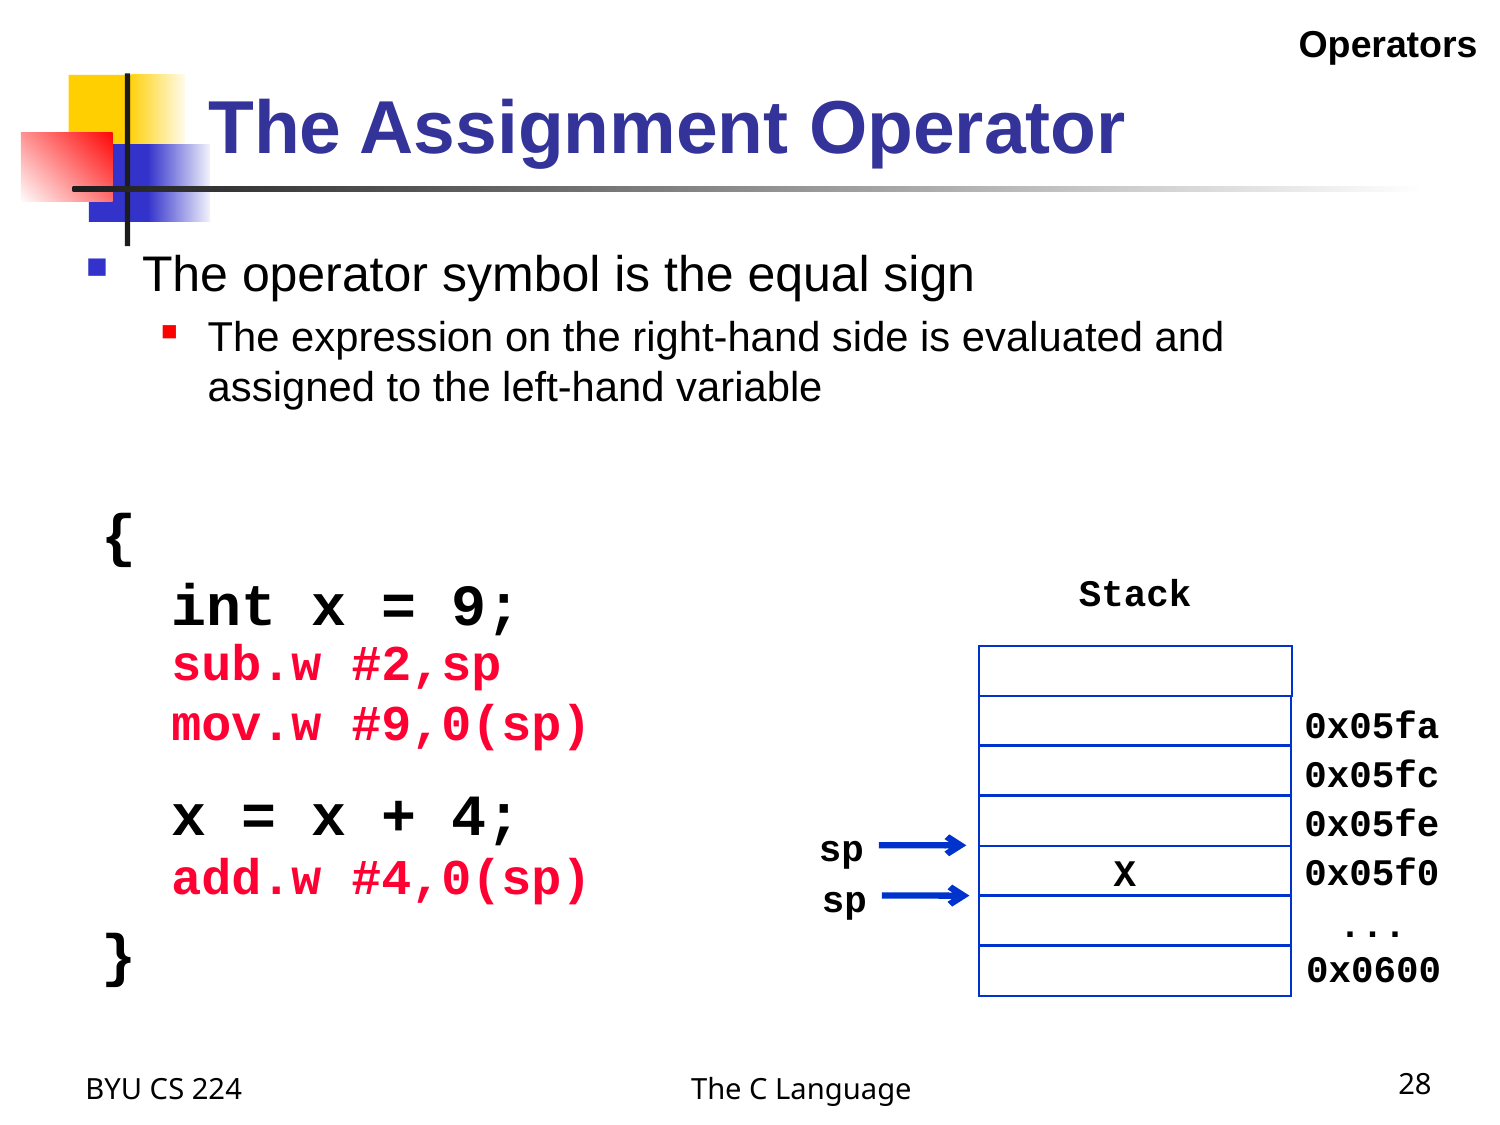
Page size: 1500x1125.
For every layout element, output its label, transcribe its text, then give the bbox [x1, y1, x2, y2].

text_box [978, 845, 1098, 895]
text_box Stack [1064, 561, 1207, 622]
text_box 0x05fa [1289, 693, 1455, 742]
text_box [978, 695, 1289, 745]
text_box 0x05fe [1289, 791, 1455, 840]
text_box sub.w #2,sp mov.w #9,0(sp) [156, 623, 606, 758]
slide_number 28 [1134, 1037, 1447, 1113]
title The Assignment Operator [193, 34, 1472, 177]
list The operator symbol is the equal sign The expression on the right-hand side is evaluated and assigned to the left-hand variable [70, 234, 1411, 451]
text_box [978, 745, 1289, 795]
text_box add.w #4,0(sp) [156, 837, 606, 913]
text_box X [1098, 841, 1151, 902]
text_box 0x0600 [1291, 937, 1456, 998]
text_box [803, 816, 967, 868]
slide_number BYU CS 224 [70, 1037, 383, 1113]
text_box 0x05f0 [1289, 840, 1455, 900]
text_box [806, 866, 970, 928]
text_box [978, 795, 1289, 845]
text_box { int x = 9; x = x + 4; } [87, 490, 716, 995]
text_box ... [1324, 892, 1422, 953]
text_box [1151, 845, 1289, 895]
text_box [979, 645, 1292, 696]
text_box [978, 895, 1292, 945]
text_box Operators [888, 12, 1493, 73]
text_box 0x05fc [1289, 742, 1455, 791]
text_box [978, 945, 1291, 996]
footer The C Language [416, 1037, 1134, 1113]
